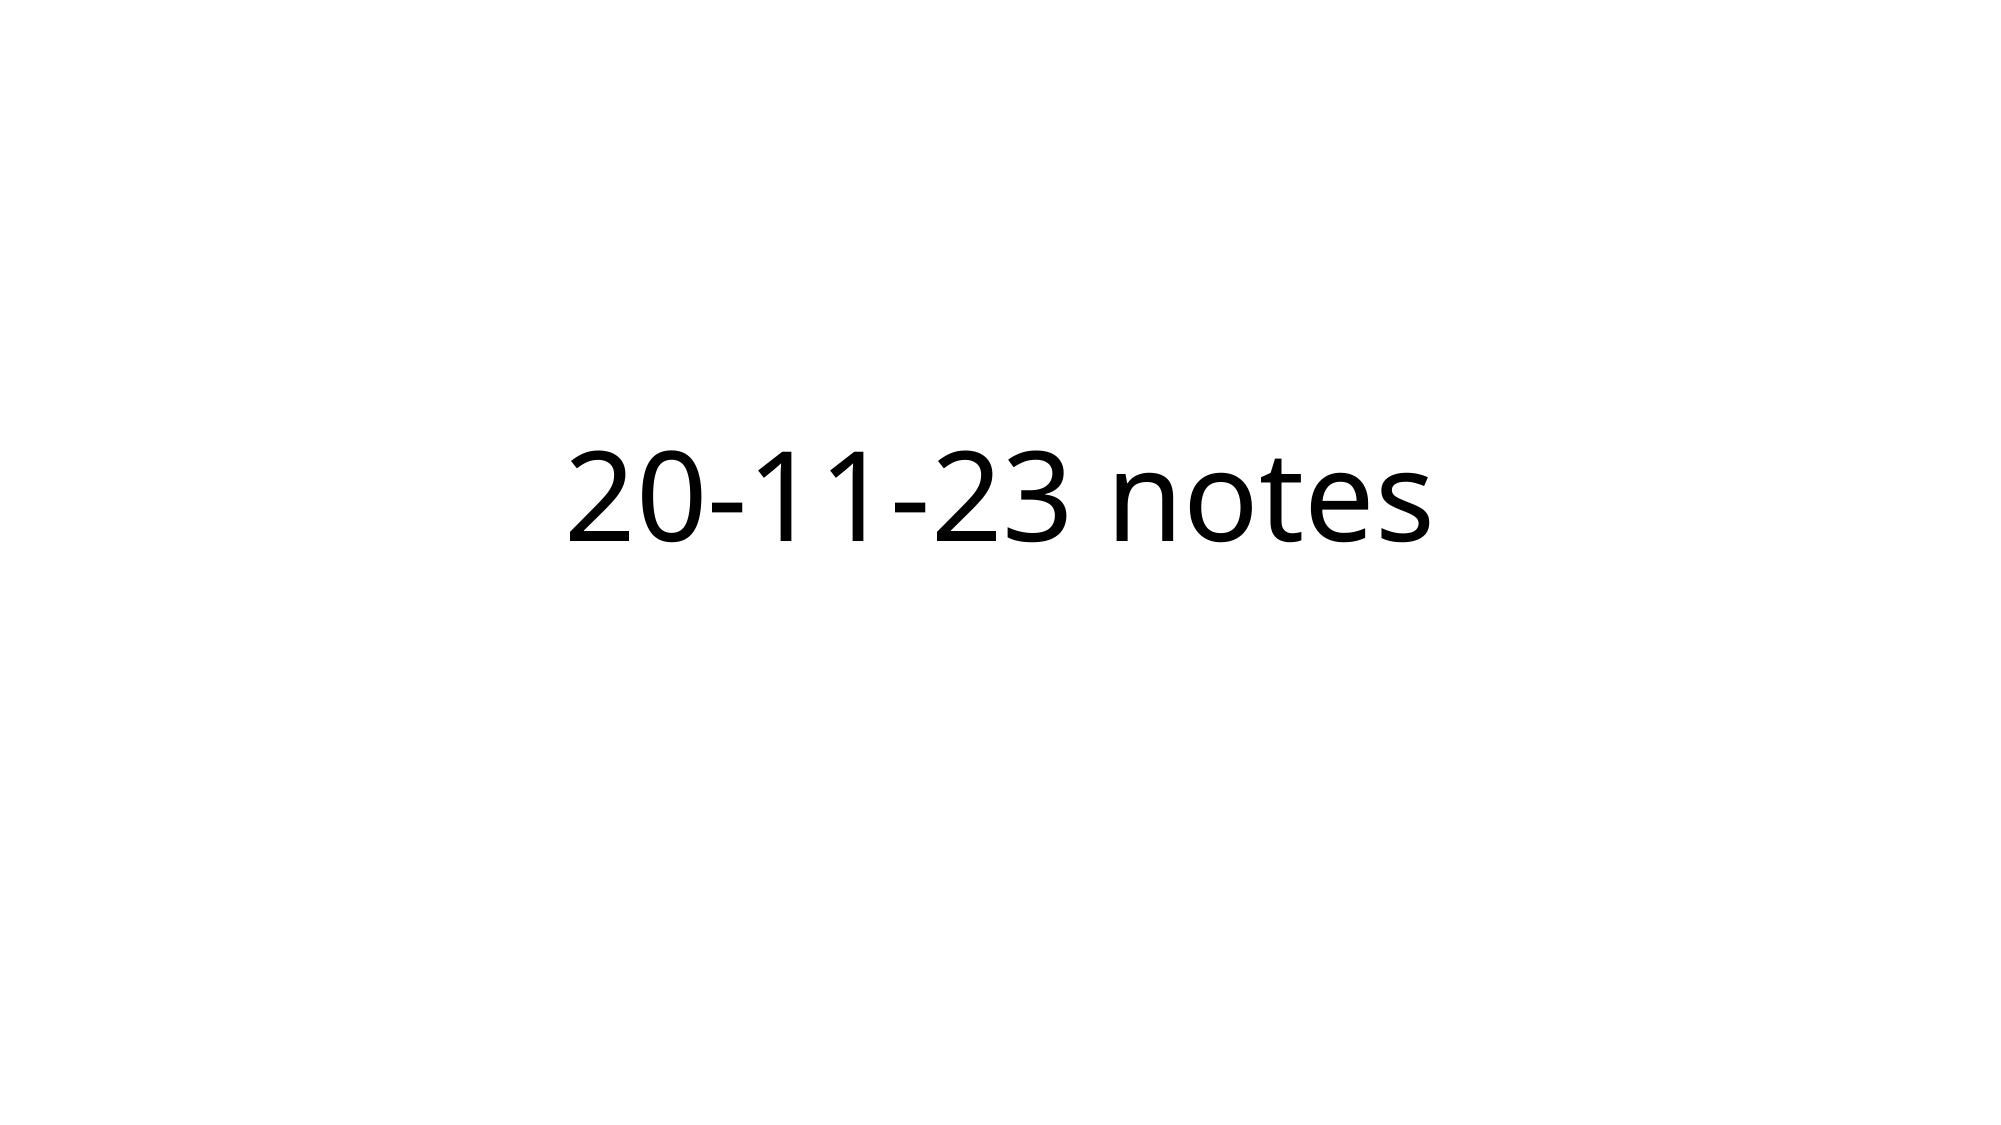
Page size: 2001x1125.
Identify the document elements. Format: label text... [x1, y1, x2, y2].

title 20-11-23 notes [249, 184, 1750, 576]
